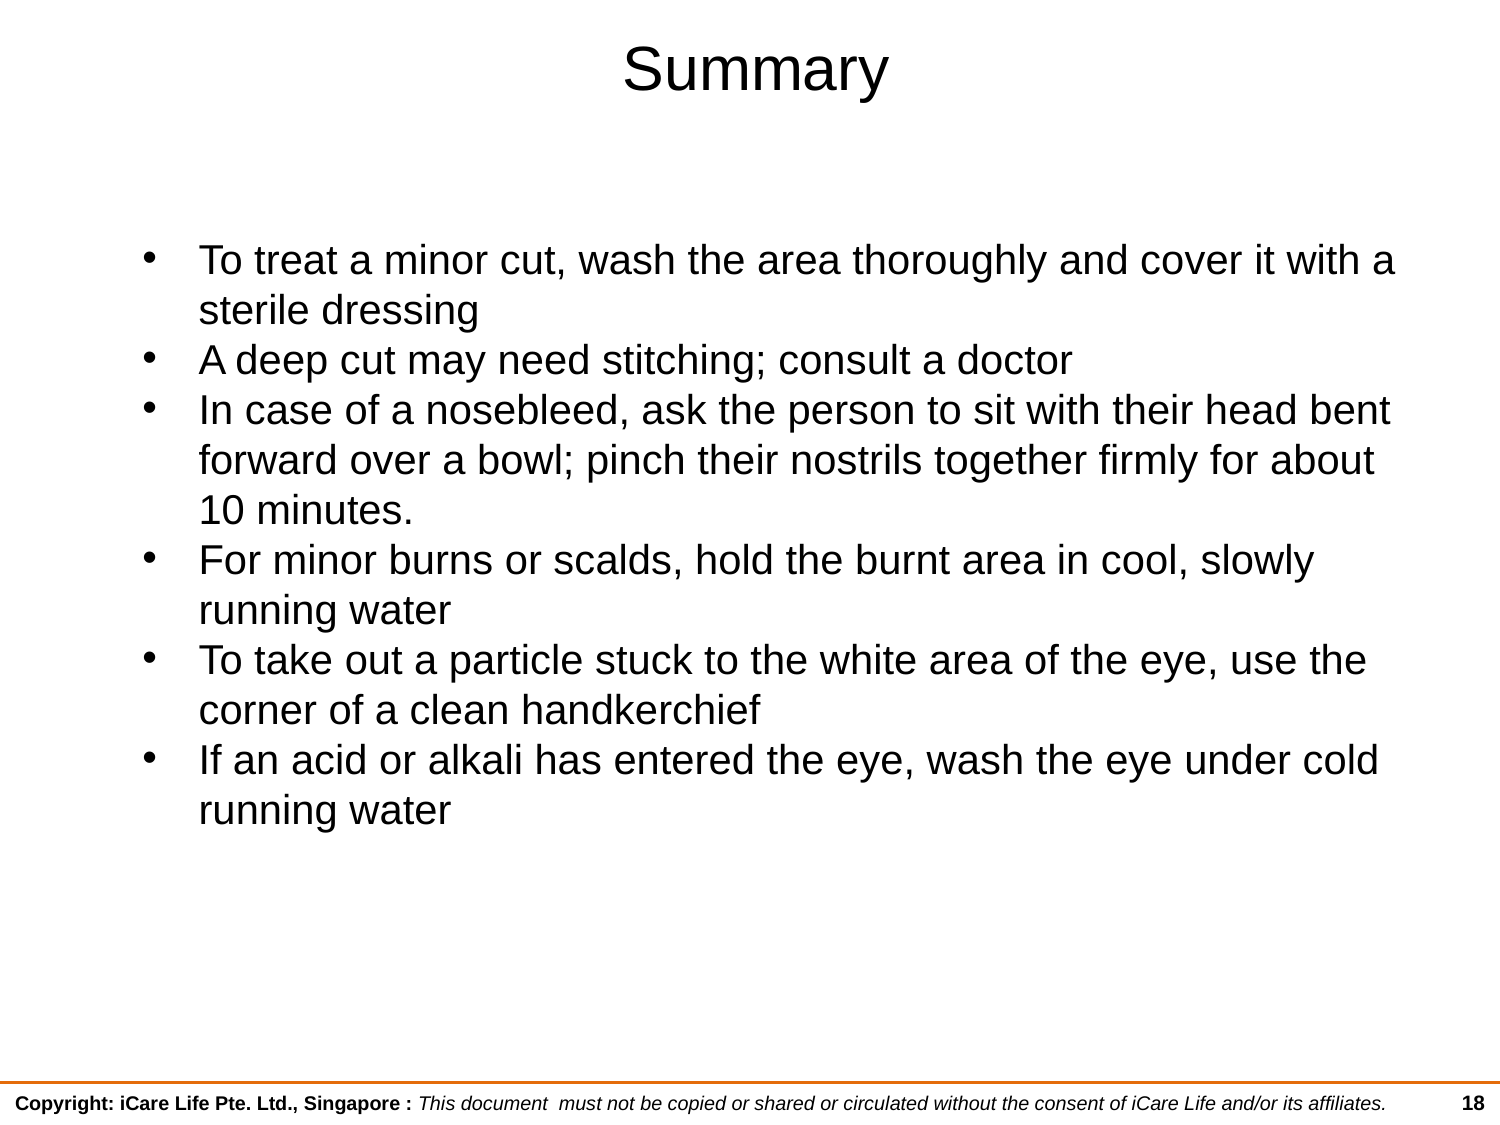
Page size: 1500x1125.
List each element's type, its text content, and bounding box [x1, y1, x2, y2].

text_box 18 [1447, 1082, 1500, 1122]
text_box To treat a minor cut, wash the area thoroughly and cover it with a sterile dressing A deep cut may need stitching; consult a doctor In case of a nosebleed, ask the person to sit with their head bent forward over a bowl; pinch their nostrils together firmly for about 10 minutes. For minor burns or scalds, hold the burnt area in cool, slowly running water To take out a particle stuck to the white area of the eye, use the corner of a clean handkerchief If an acid or alkali has entered the eye, wash the eye under cold running water [127, 224, 1447, 890]
title Summary [81, 9, 1432, 122]
